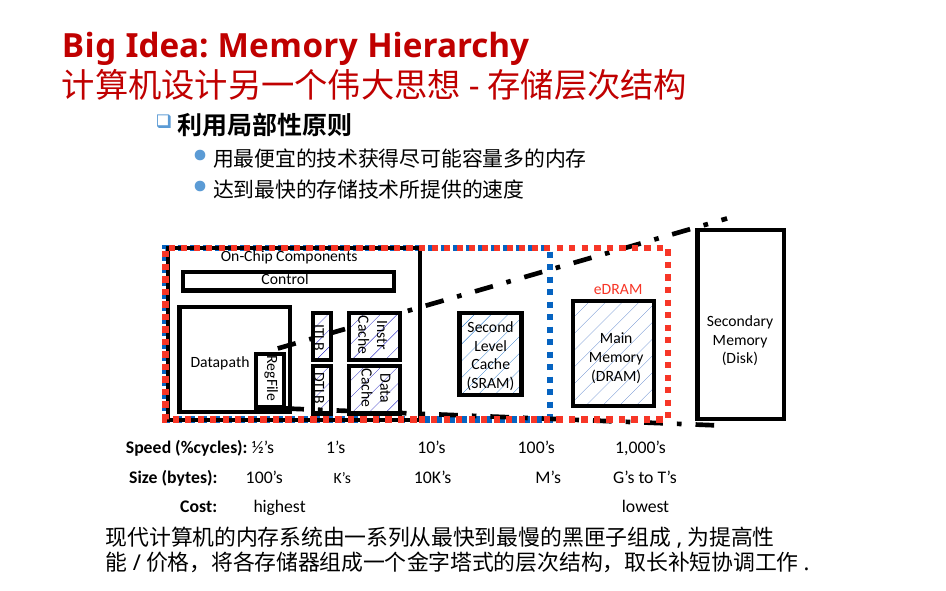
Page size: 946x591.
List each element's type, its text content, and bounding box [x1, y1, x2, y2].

text_box [697, 230, 785, 419]
text_box Size (bytes): 100’s K’s 10K’s M’s G’s to T’s [124, 466, 682, 489]
text_box On-Chip Components [213, 242, 366, 248]
text_box eDRAM [579, 271, 661, 306]
text_box Big Idea: Memory Hierarchy 计算机设计另一个伟大思想-存储层次结构 [47, 16, 702, 112]
text_box 利用局部性原则 用最便宜的技术获得尽可能容量多的内存 达到最快的存储技术所提供的速度 [150, 107, 787, 204]
text_box RegFile [260, 420, 287, 427]
text_box [165, 248, 668, 420]
text_box Cost: highest lowest [171, 496, 787, 518]
text_box 现代计算机的内存系统由一系列从最快到最慢的黑匣子组成,为提高性能/价格，将各存储器组成一个金字塔式的层次结构，取长补短协调工作. [91, 518, 846, 584]
text_box Speed (%cycles): ½’s 1’s 10’s 100’s 1,000’s [120, 437, 671, 460]
text_box Secondary Memory (Disk) [699, 307, 781, 371]
